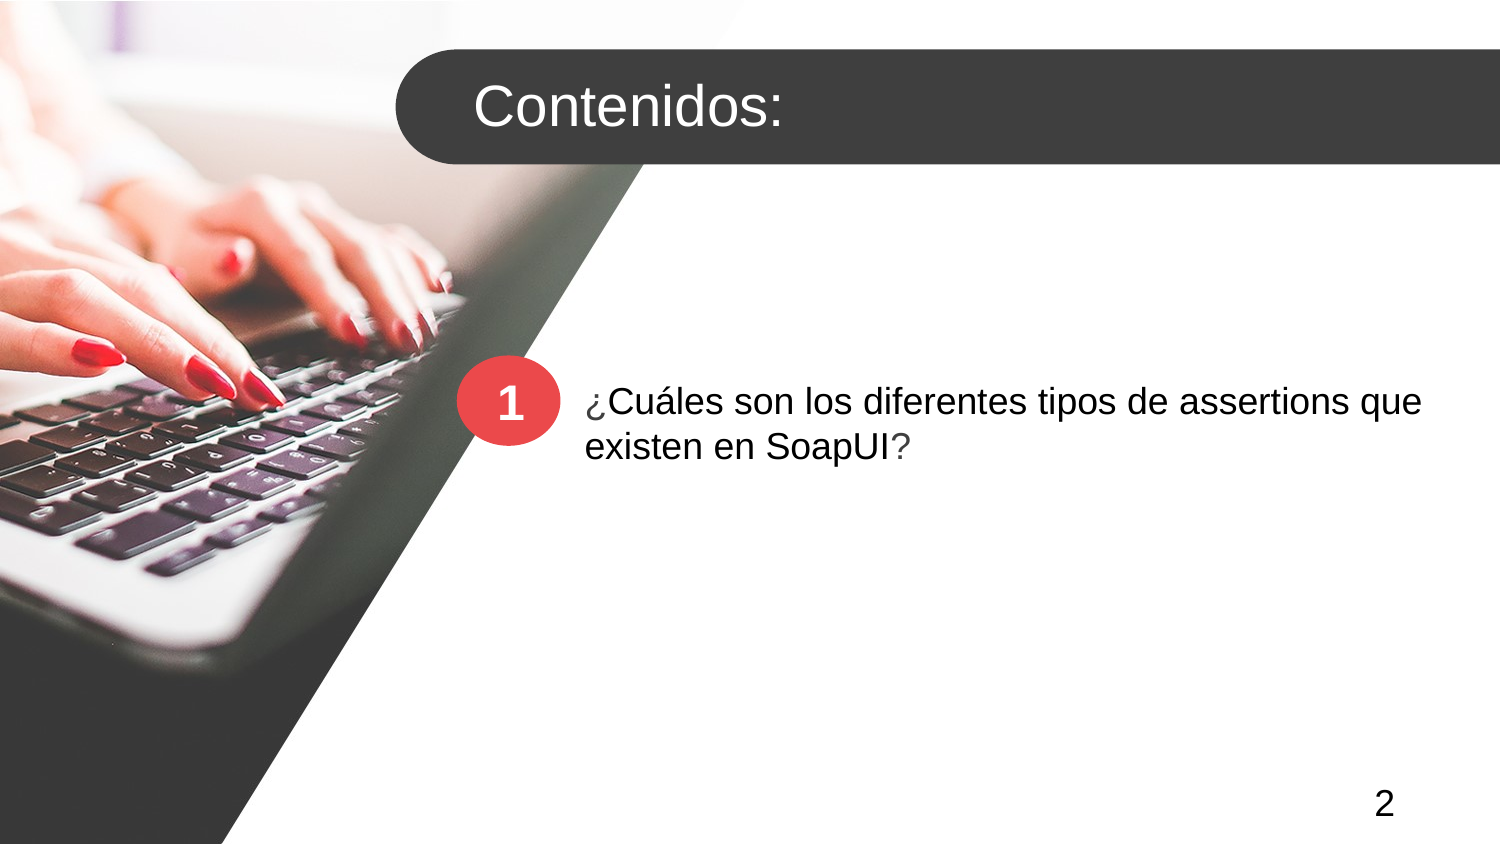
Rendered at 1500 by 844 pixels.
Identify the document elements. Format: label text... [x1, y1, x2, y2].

text_box 1 [458, 363, 563, 438]
text_box [475, 438, 542, 448]
text_box [393, 47, 1500, 167]
text_box Contenidos: [458, 55, 1500, 151]
text_box ¿Cuáles son los diferentes tipos de assertions que existen en SoapUI? [569, 369, 1500, 475]
text_box [454, 384, 458, 417]
text_box 2 [1359, 772, 1500, 832]
picture [0, 0, 1500, 844]
text_box [475, 353, 542, 363]
